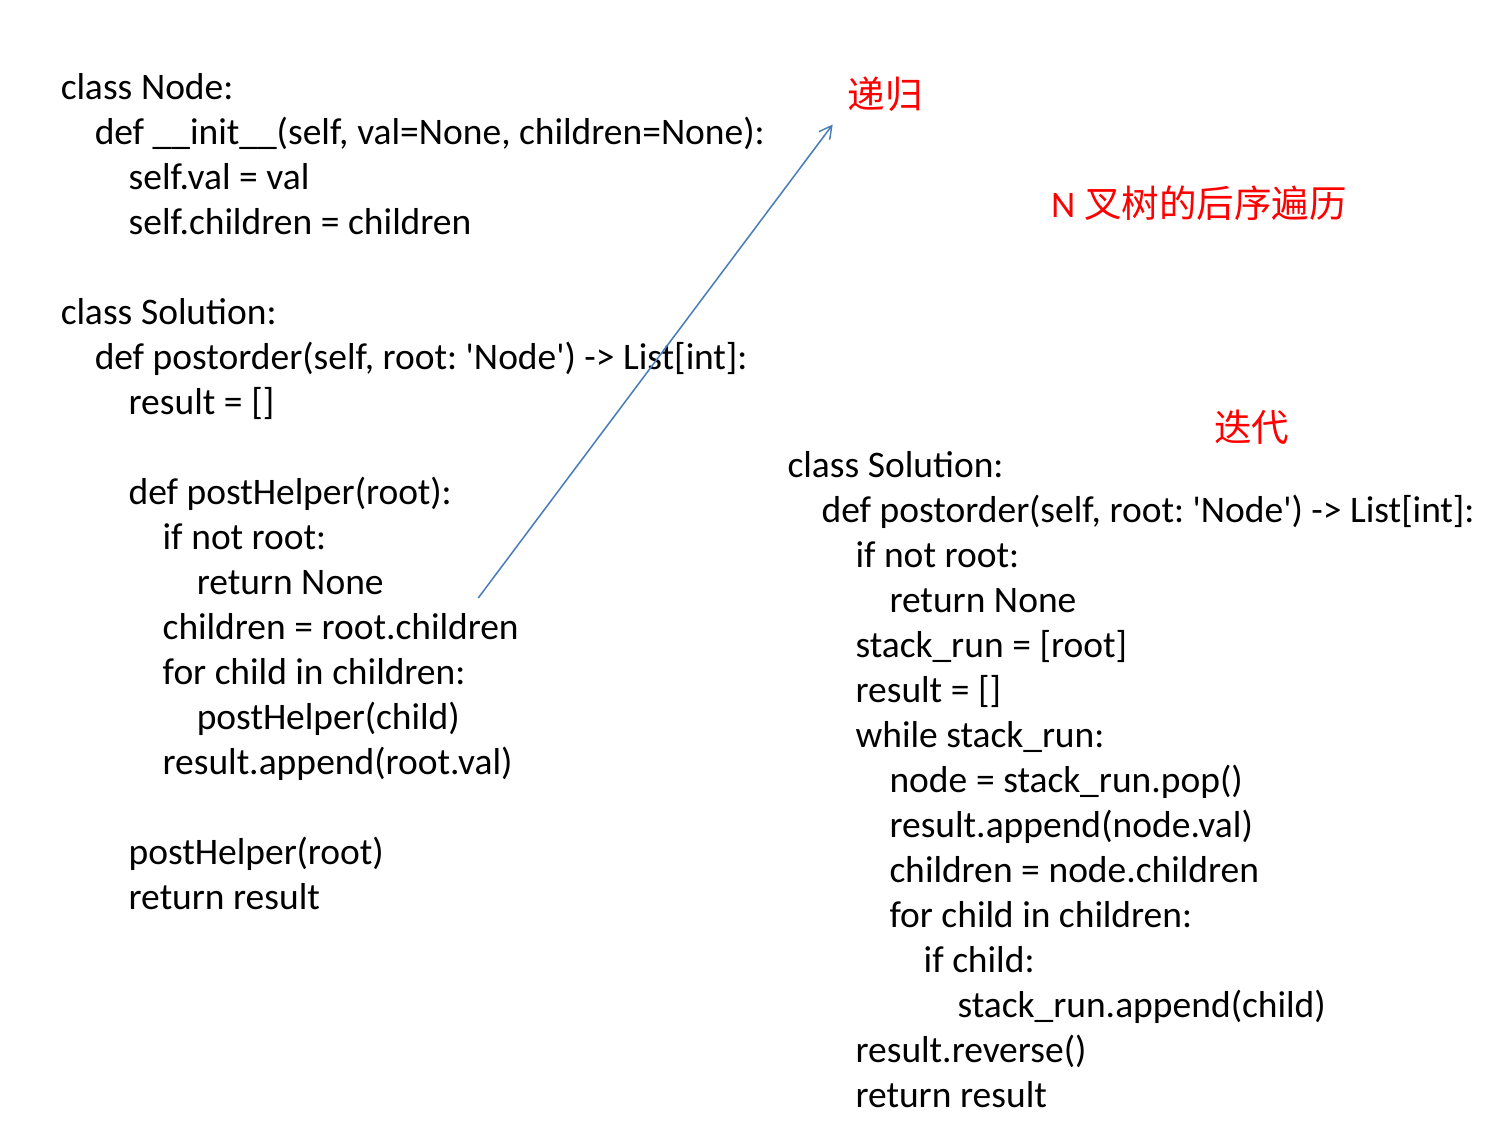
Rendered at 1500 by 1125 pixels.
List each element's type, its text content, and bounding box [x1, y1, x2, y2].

text_box 递归 [833, 63, 938, 124]
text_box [478, 124, 833, 599]
text_box class Solution: def postorder(self, root: 'Node') -> List[int]: if not root: return None stack_run = [root] result = [] while stack_run: node = stack_run.pop() result.append(node.val) children = node.children for child in children: if child: stack_run.append(child) result.reverse() return result [772, 432, 1490, 1123]
text_box class Node: def __init__(self, val=None, children=None): self.val = val self.children = children class Solution: def postorder(self, root: 'Node') -> List[int]: result = [] def postHelper(root): if not root: return None children = root.children for child in children: postHelper(child) result.append(root.val) postHelper(root) return result [46, 54, 781, 925]
text_box N叉树的后序遍历 [1036, 172, 1362, 233]
text_box 迭代 [1199, 397, 1305, 457]
